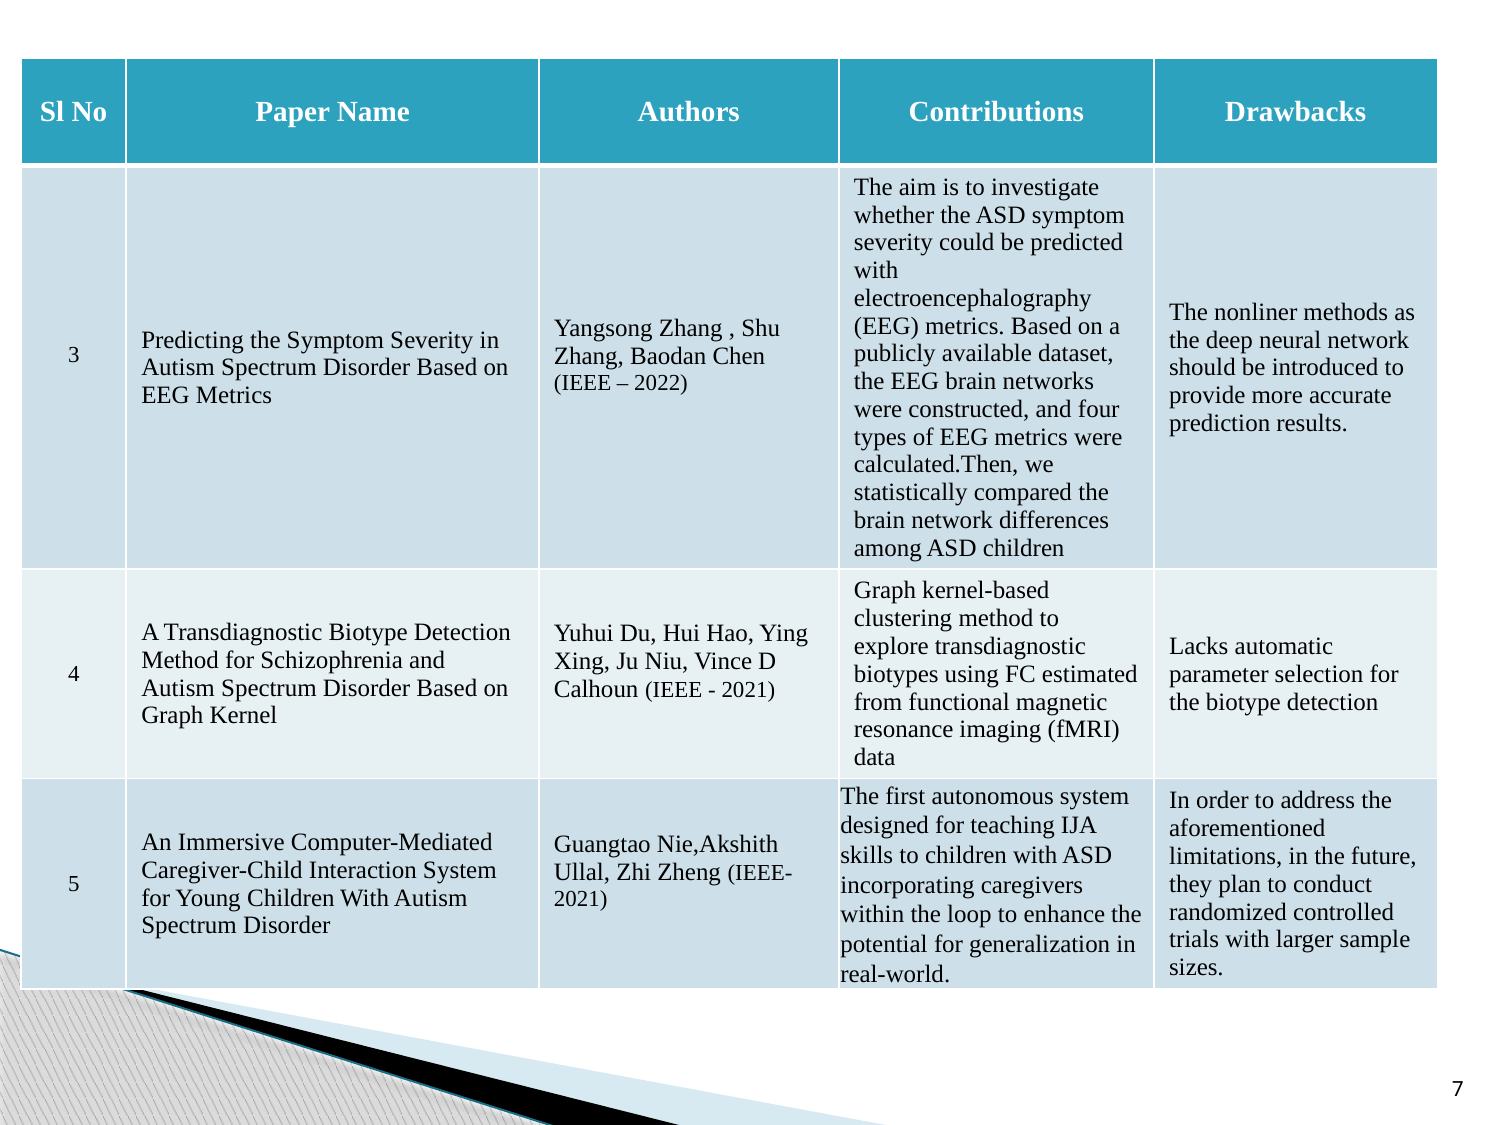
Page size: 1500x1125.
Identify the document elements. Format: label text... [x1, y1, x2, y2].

table_cell Predicting the Symptom Severity in Autism Spectrum Disorder Based on EEG Metrics [127, 168, 538, 568]
table_cell A Transdiagnostic Biotype Detection Method for Schizophrenia and Autism Spectrum Disorder Based on Graph Kernel [127, 570, 538, 778]
table_cell Yuhui Du, Hui Hao, Ying Xing, Ju Niu, Vince D Calhoun (IEEE - 2021) [540, 570, 838, 778]
table_header Contributions [840, 59, 1153, 163]
table_cell 4 [22, 570, 125, 778]
table_cell Guangtao Nie,Akshith Ullal, Zhi Zheng (IEEE-2021) [540, 779, 838, 988]
table_cell The first autonomous system designed for teaching IJA skills to children with ASD incorporating caregivers within the loop to enhance the potential for generalization in real-world. [840, 779, 1153, 988]
table_header Paper Name [127, 59, 538, 163]
table_cell The nonliner methods as the deep neural network should be introduced to provide more accurate prediction results. [1155, 168, 1437, 568]
slide_number 7 [1418, 1051, 1479, 1112]
table_cell Lacks automatic parameter selection for the biotype detection [1155, 570, 1437, 778]
table_cell Yangsong Zhang , Shu Zhang, Baodan Chen (IEEE – 2022) [540, 168, 838, 568]
table_header Authors [540, 59, 838, 163]
table_cell An Immersive Computer-Mediated Caregiver-Child Interaction System for Young Children With Autism Spectrum Disorder [127, 779, 538, 988]
table_cell 5 [22, 779, 125, 988]
table_cell 3 [22, 168, 125, 568]
table_cell The aim is to investigate whether the ASD symptom severity could be predicted with electroencephalography (EEG) metrics. Based on a publicly available dataset, the EEG brain networks were constructed, and four types of EEG metrics were calculated.Then, we statistically compared the brain network differences among ASD children [840, 168, 1153, 568]
table_header Sl No [22, 59, 125, 163]
table_cell Graph kernel-based clustering method to explore transdiagnostic biotypes using FC estimated from functional magnetic resonance imaging (fMRI) data [840, 570, 1153, 778]
table_cell In order to address the aforementioned limitations, in the future, they plan to conduct randomized controlled trials with larger sample sizes. [1155, 779, 1437, 988]
table_header Drawbacks [1155, 59, 1437, 163]
